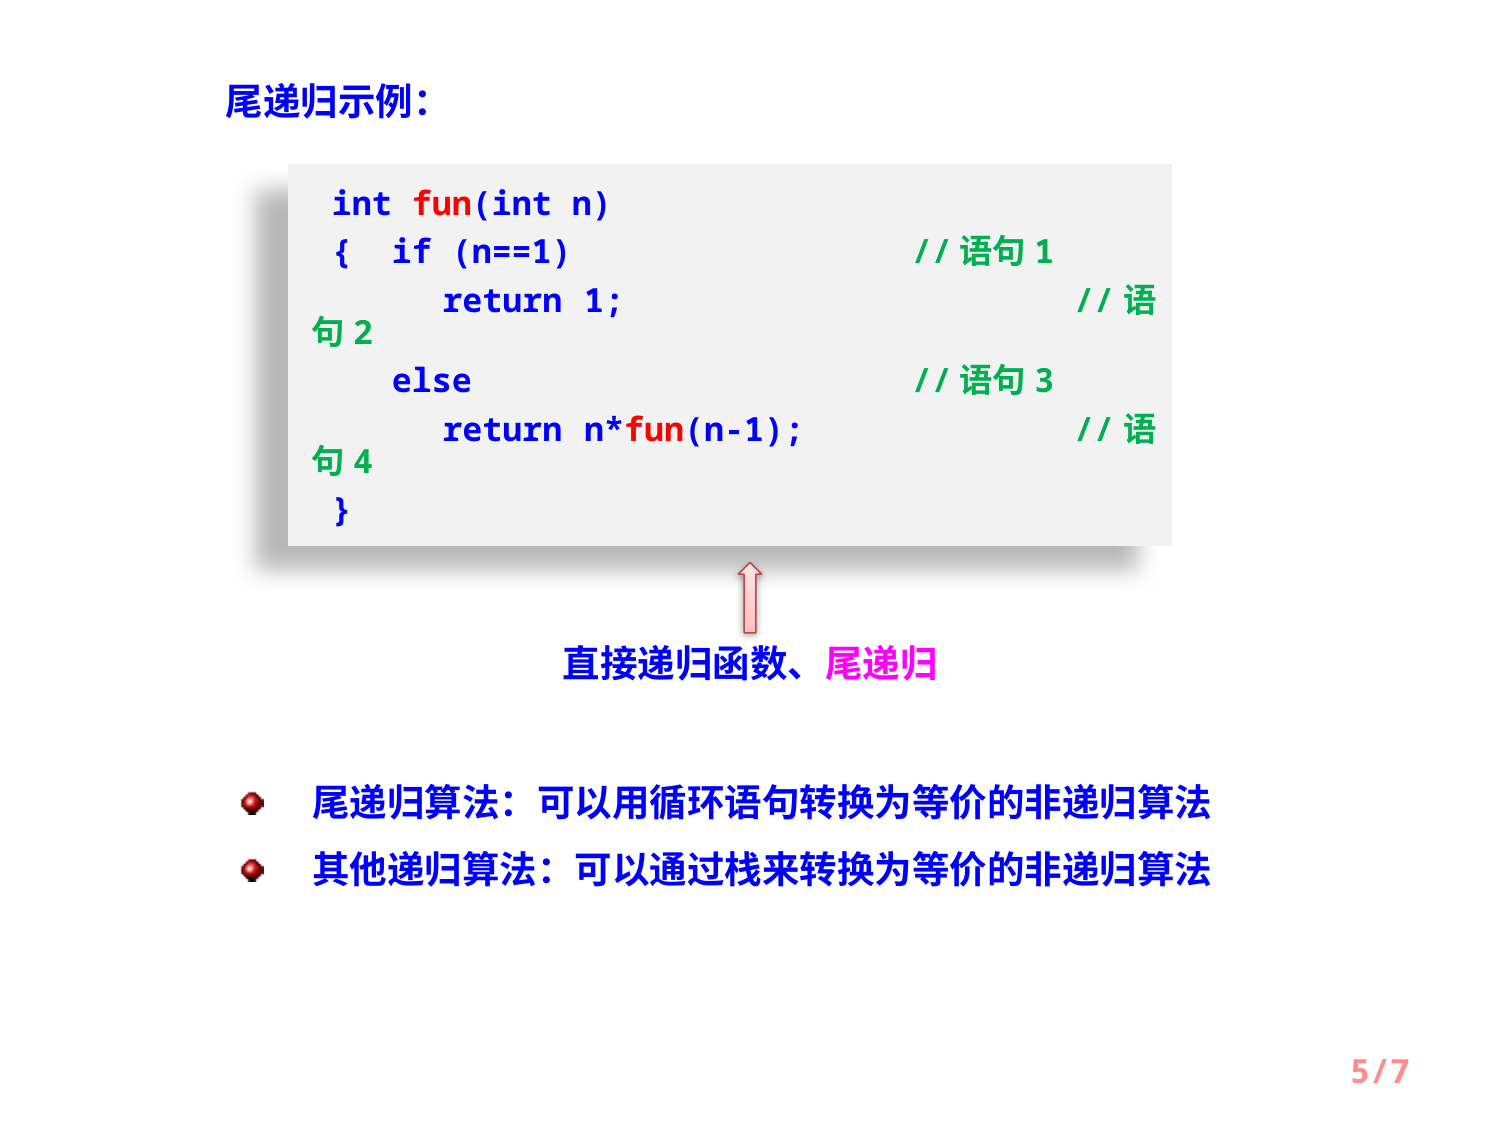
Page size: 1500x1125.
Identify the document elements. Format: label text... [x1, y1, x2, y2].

text_box 尾递归算法：可以用循环语句转换为等价的非递归算法 其他递归算法：可以通过栈来转换为等价的非递归算法 [222, 749, 1278, 898]
picture [237, 855, 264, 882]
picture [237, 788, 264, 815]
text_box int fun(int n) { if (n==1) //语句1 return 1; //语句2 else //语句3 return n*fun(n-1); //语句4 } [287, 163, 1173, 547]
text_box [737, 561, 763, 634]
text_box 尾递归示例： [210, 70, 493, 175]
text_box 直接递归函数、尾递归 [503, 632, 996, 693]
slide_number 5/7 [1074, 1042, 1425, 1103]
